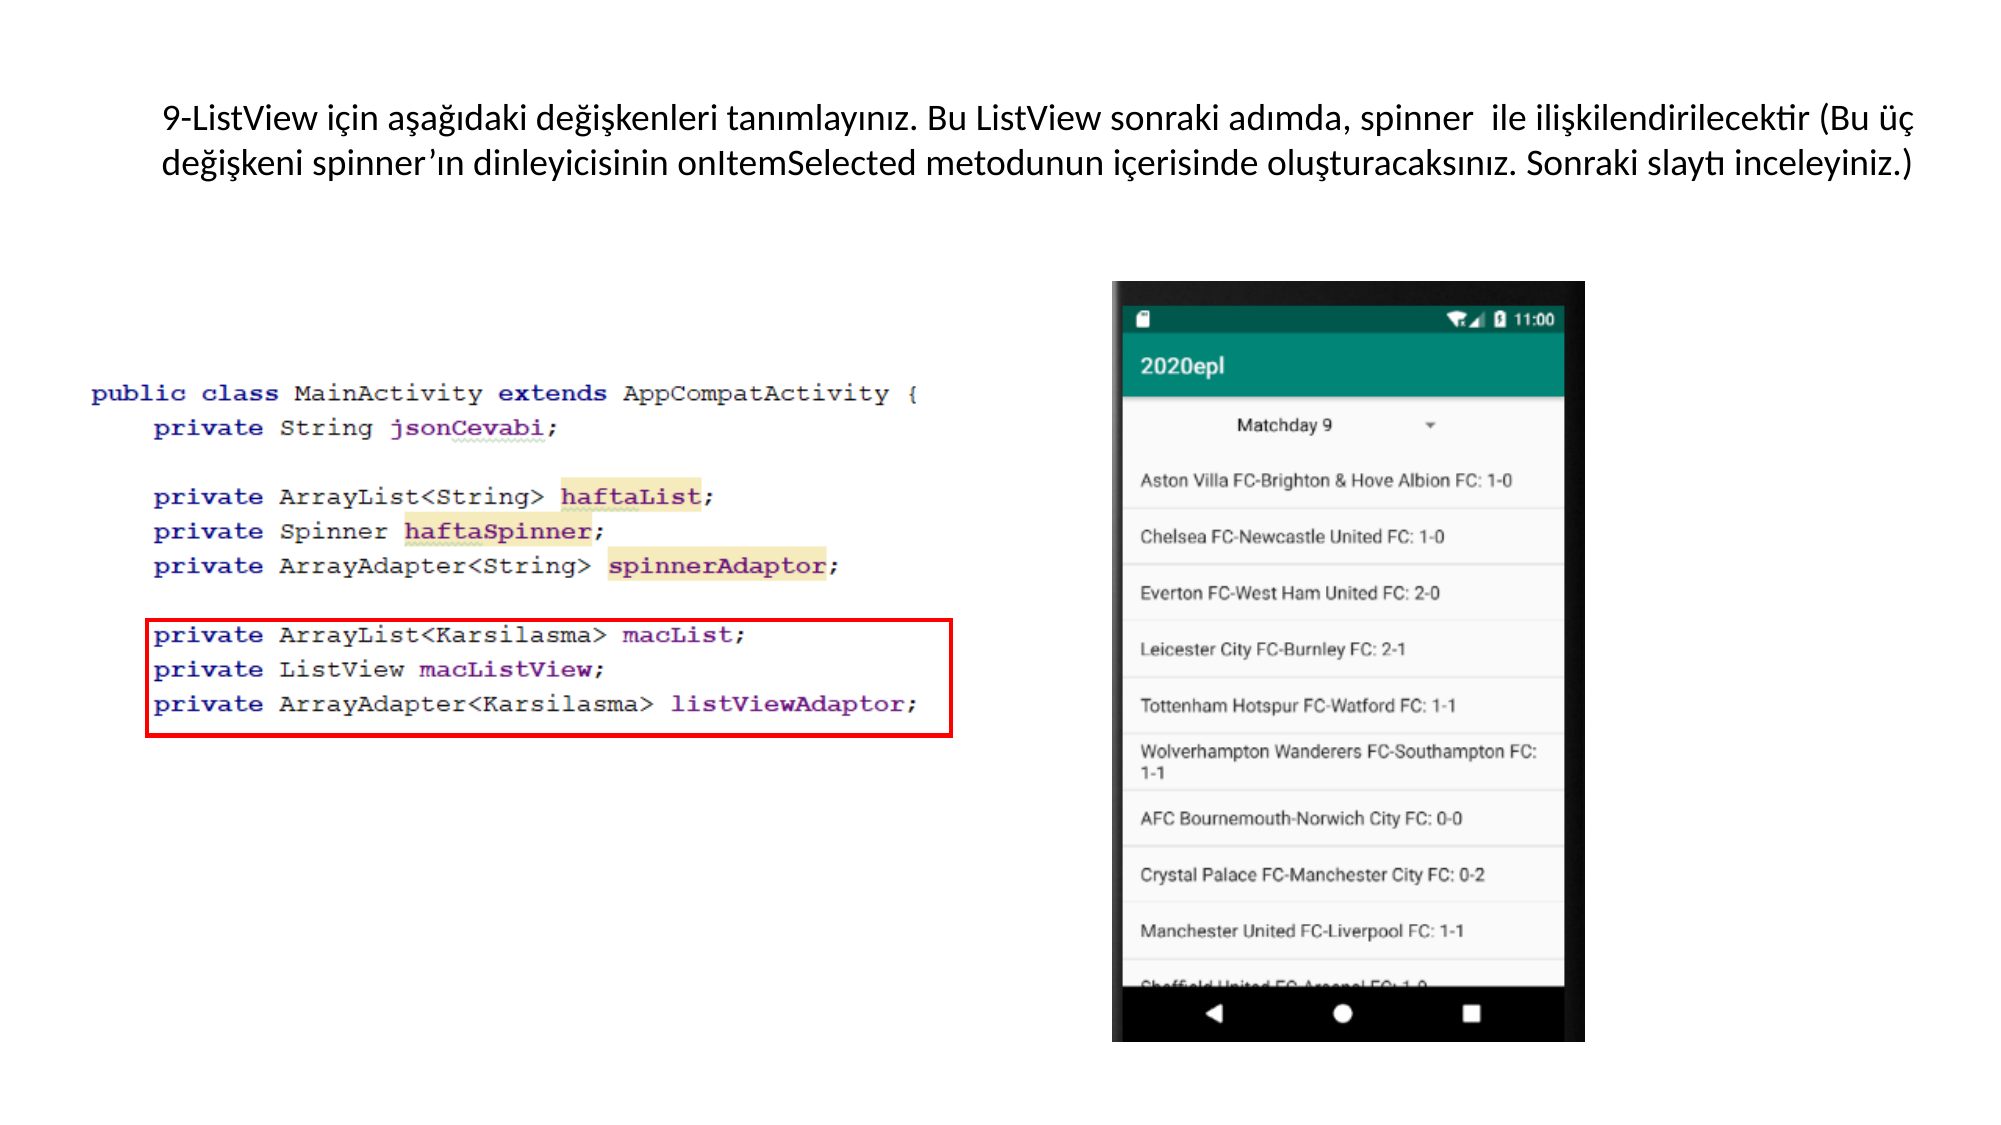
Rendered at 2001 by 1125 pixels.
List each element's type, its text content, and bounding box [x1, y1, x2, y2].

text_box 9-ListView için aşağıdaki değişkenleri tanımlayınız. Bu ListView sonraki adımda, spinner ile ilişkilendirilecektir (Bu üç değişkeni spinner’ın dinleyicisinin onItemSelected metodunun içerisinde oluşturacaksınız. Sonraki slaytı inceleyiniz.) [146, 85, 1953, 190]
picture [89, 374, 977, 782]
picture [1112, 281, 1585, 1042]
